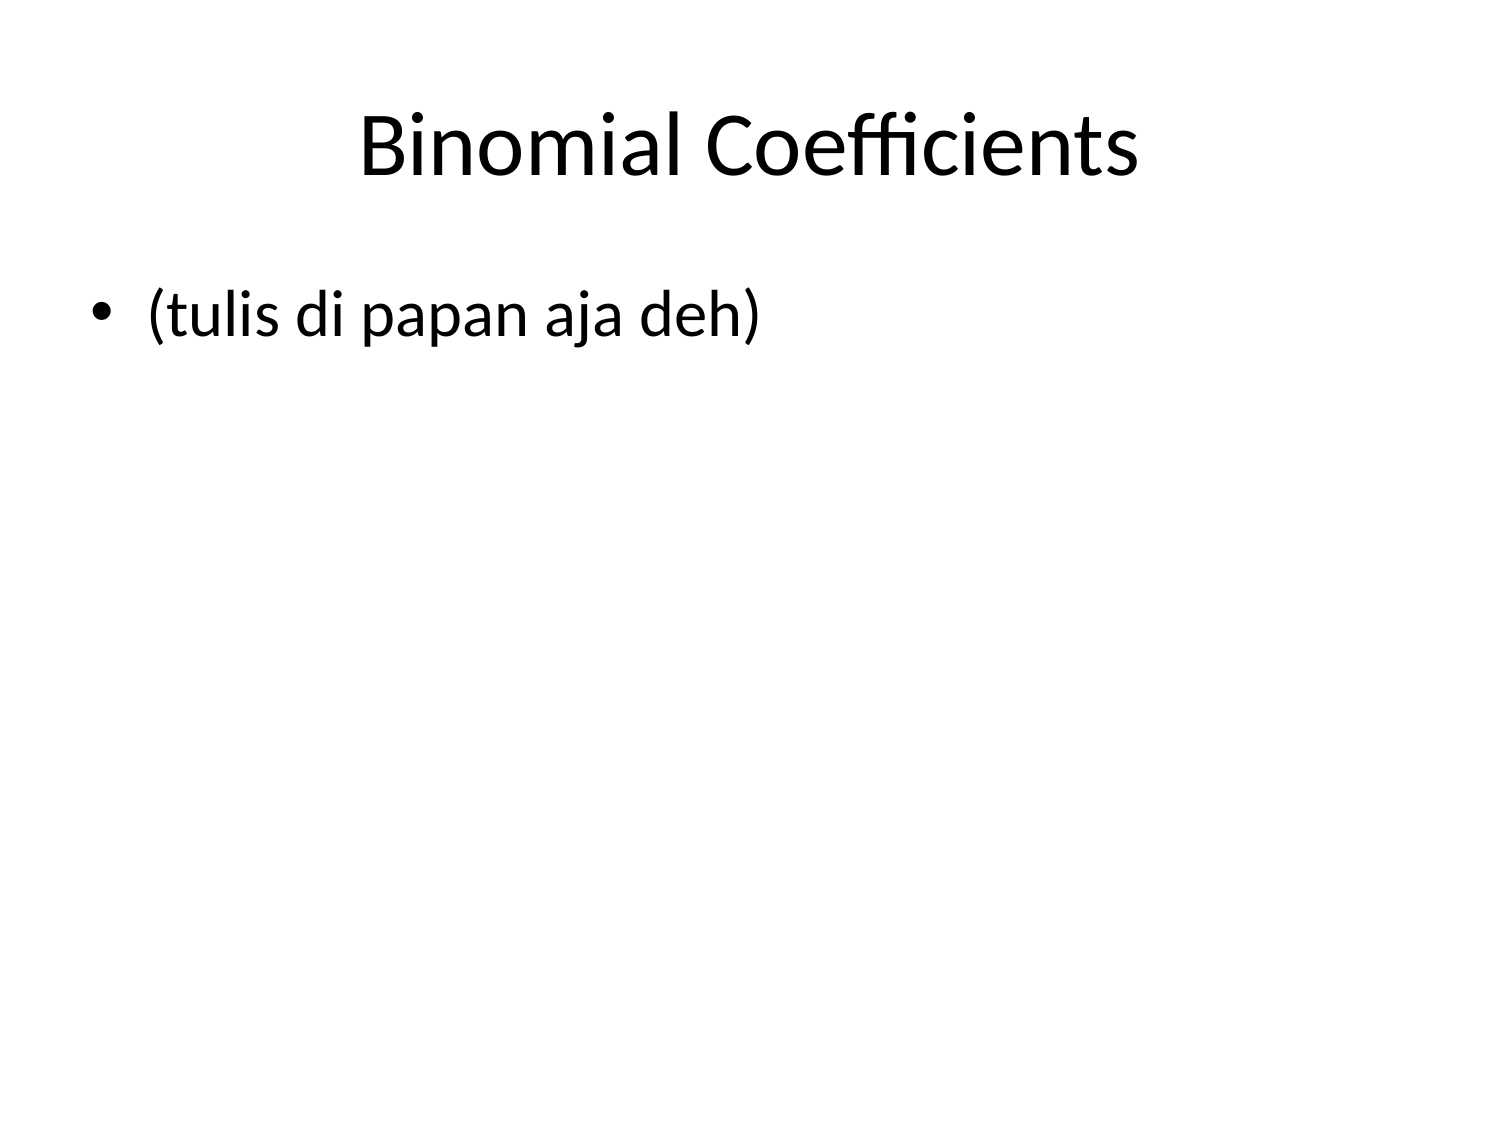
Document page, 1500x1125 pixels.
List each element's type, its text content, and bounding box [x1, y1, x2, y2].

list (tulis di papan aja deh) [75, 262, 1425, 1005]
title Binomial Coefficients [75, 45, 1425, 233]
